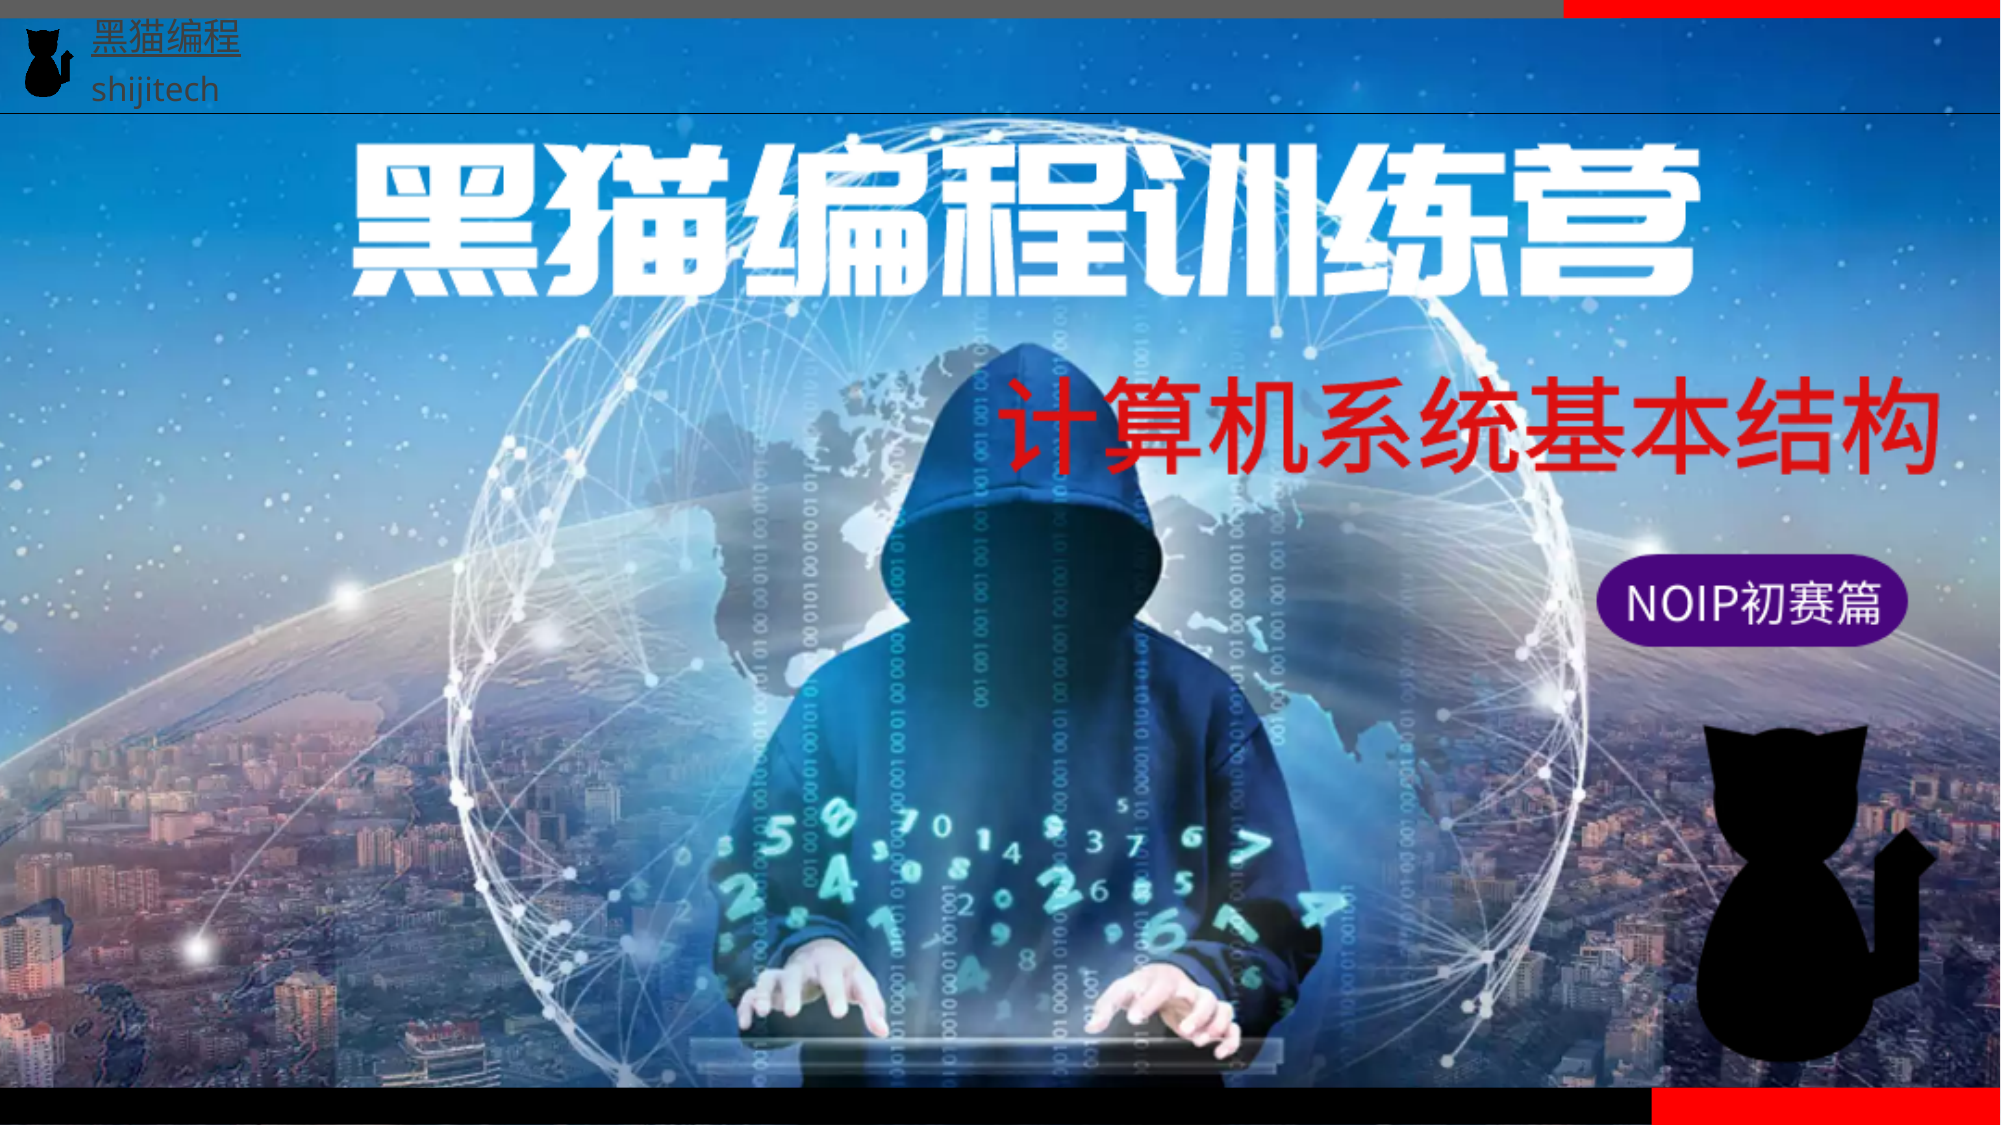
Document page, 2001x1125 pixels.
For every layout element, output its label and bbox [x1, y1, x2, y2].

text_box [1563, 0, 2000, 19]
text_box [0, 1087, 1651, 1125]
picture [184, 25, 198, 29]
text_box [0, 0, 1563, 19]
text_box [1651, 1087, 2000, 1125]
picture [0, 0, 2001, 1125]
